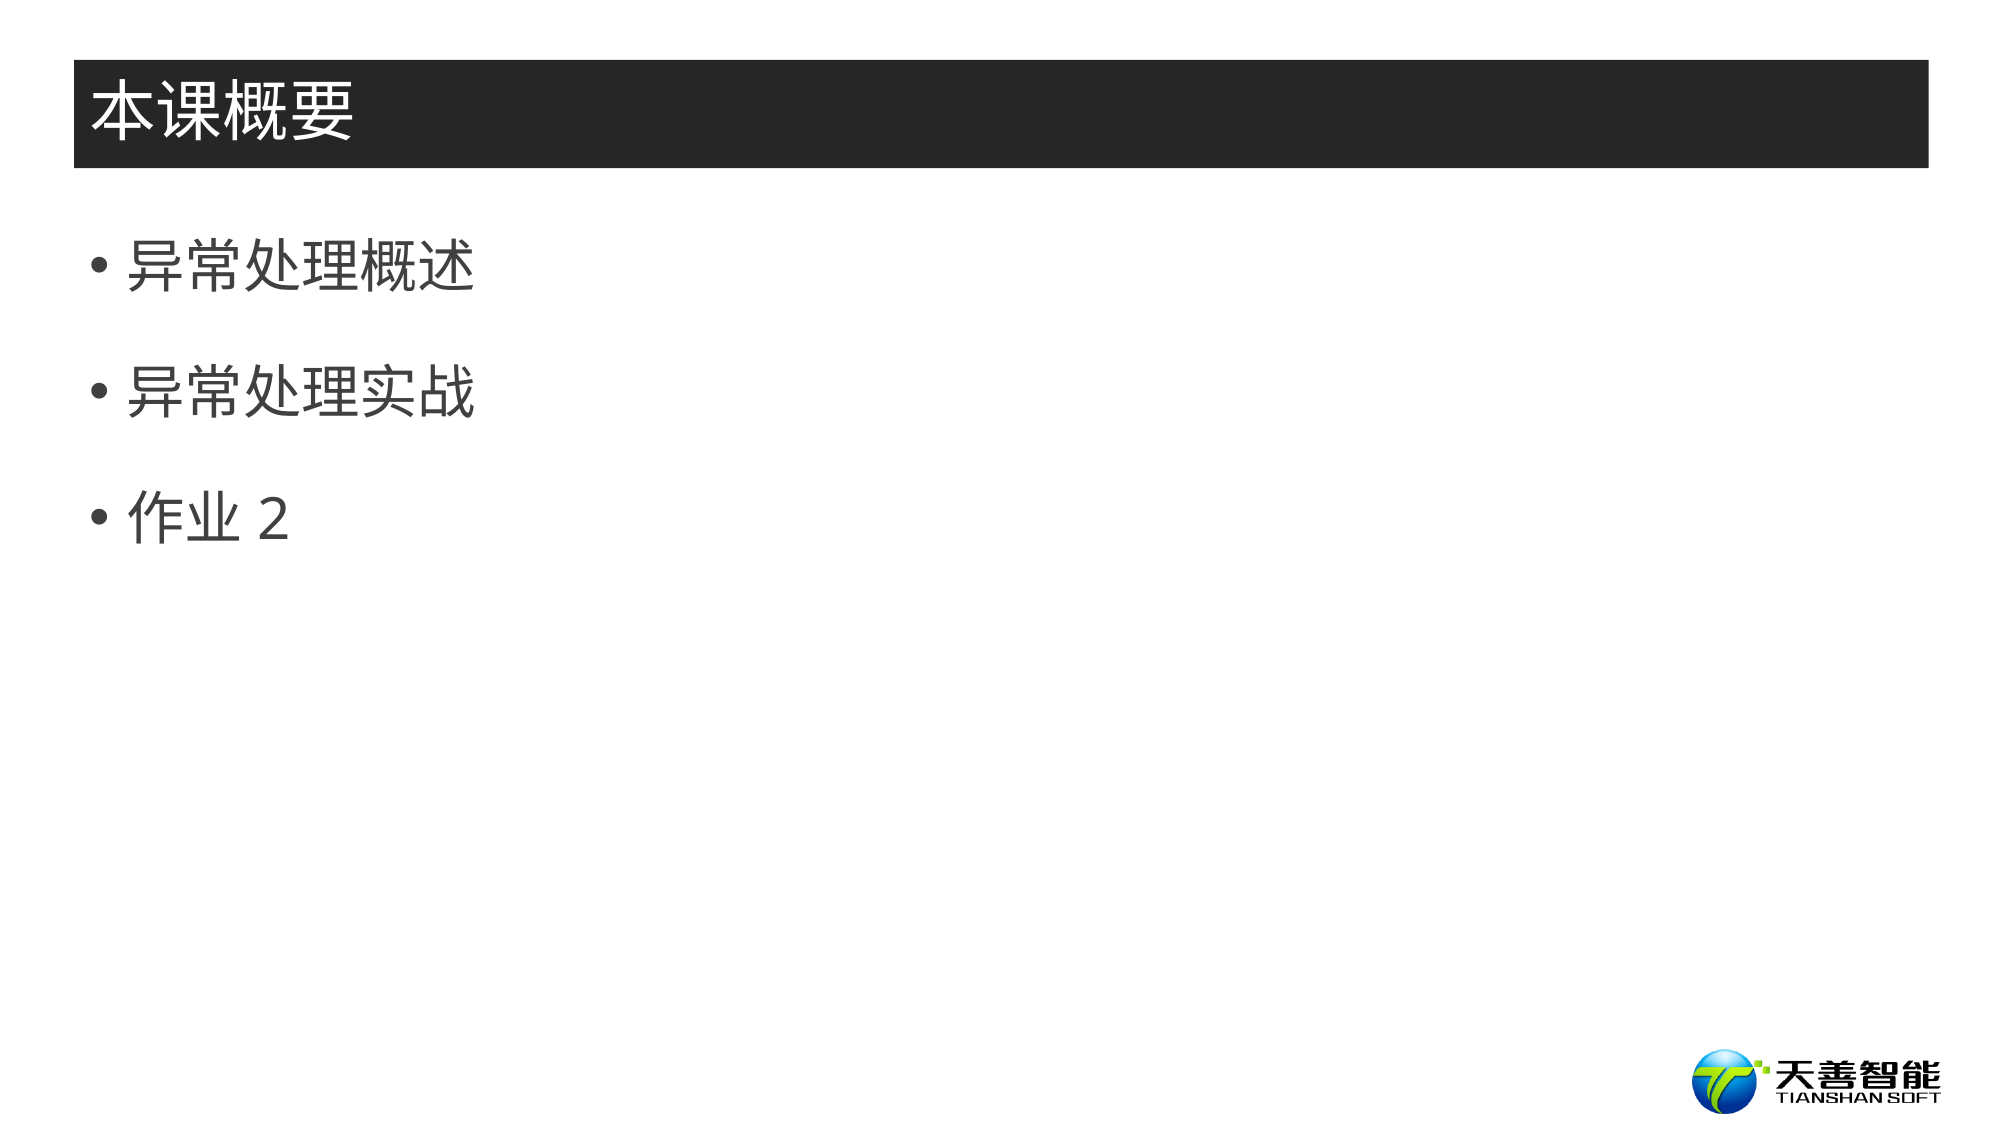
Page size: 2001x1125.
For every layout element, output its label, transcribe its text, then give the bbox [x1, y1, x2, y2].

picture [1692, 1049, 1941, 1114]
title 本课概要 [74, 59, 1929, 169]
list 异常处理概述 异常处理实战 作业2 [74, 187, 1929, 1034]
